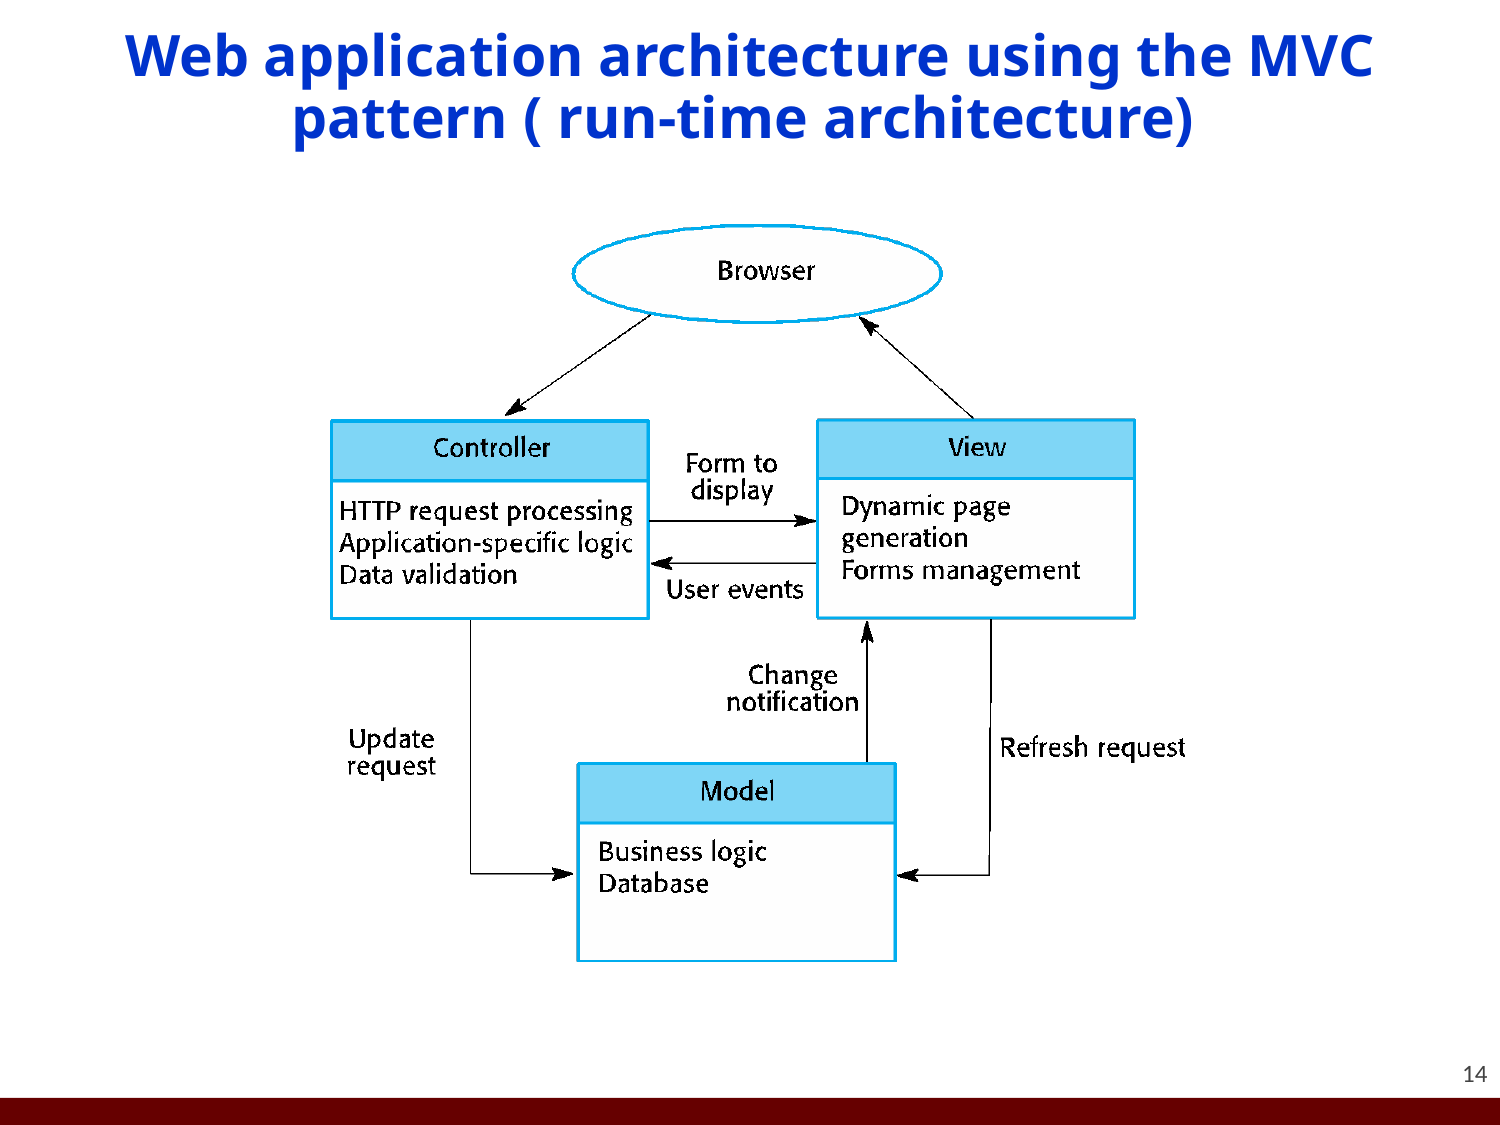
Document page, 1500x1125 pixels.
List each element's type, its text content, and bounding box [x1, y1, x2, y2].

picture [577, 228, 938, 320]
title Web application architecture using the MVC pattern ( run-time architecture) [103, 18, 1397, 160]
picture [314, 224, 1185, 1025]
